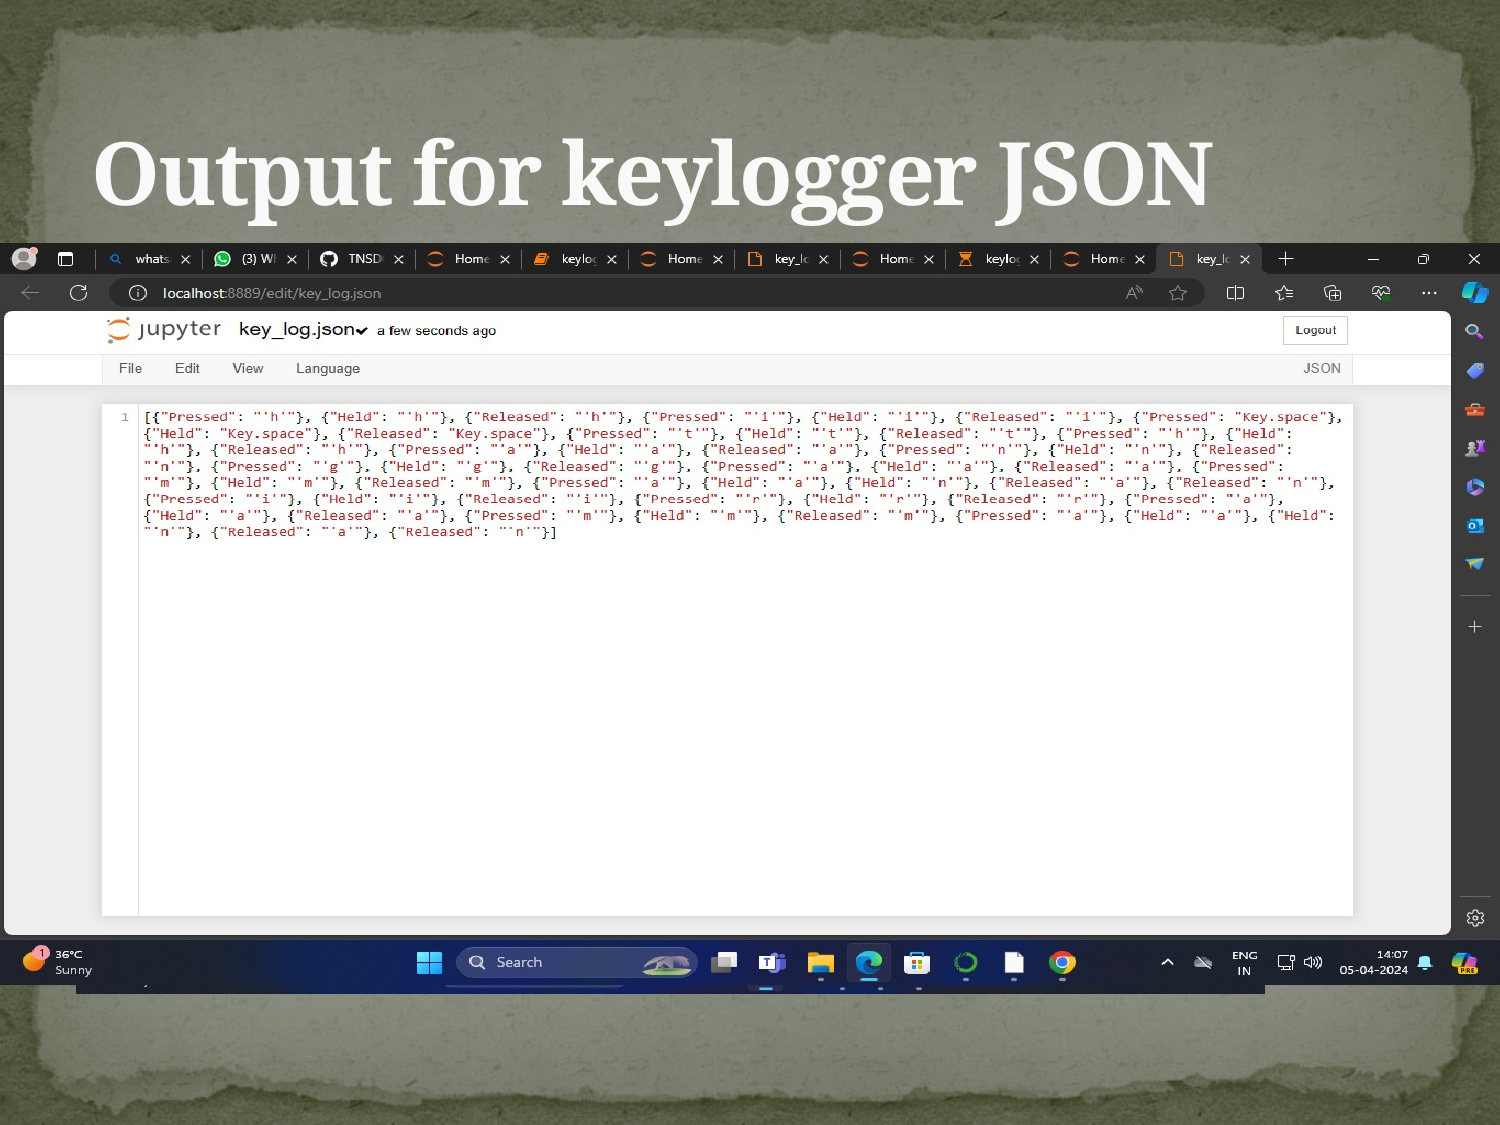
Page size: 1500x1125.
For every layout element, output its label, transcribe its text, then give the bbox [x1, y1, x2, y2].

title Output for keylogger JSON [76, 42, 1302, 231]
picture [0, 244, 1500, 986]
